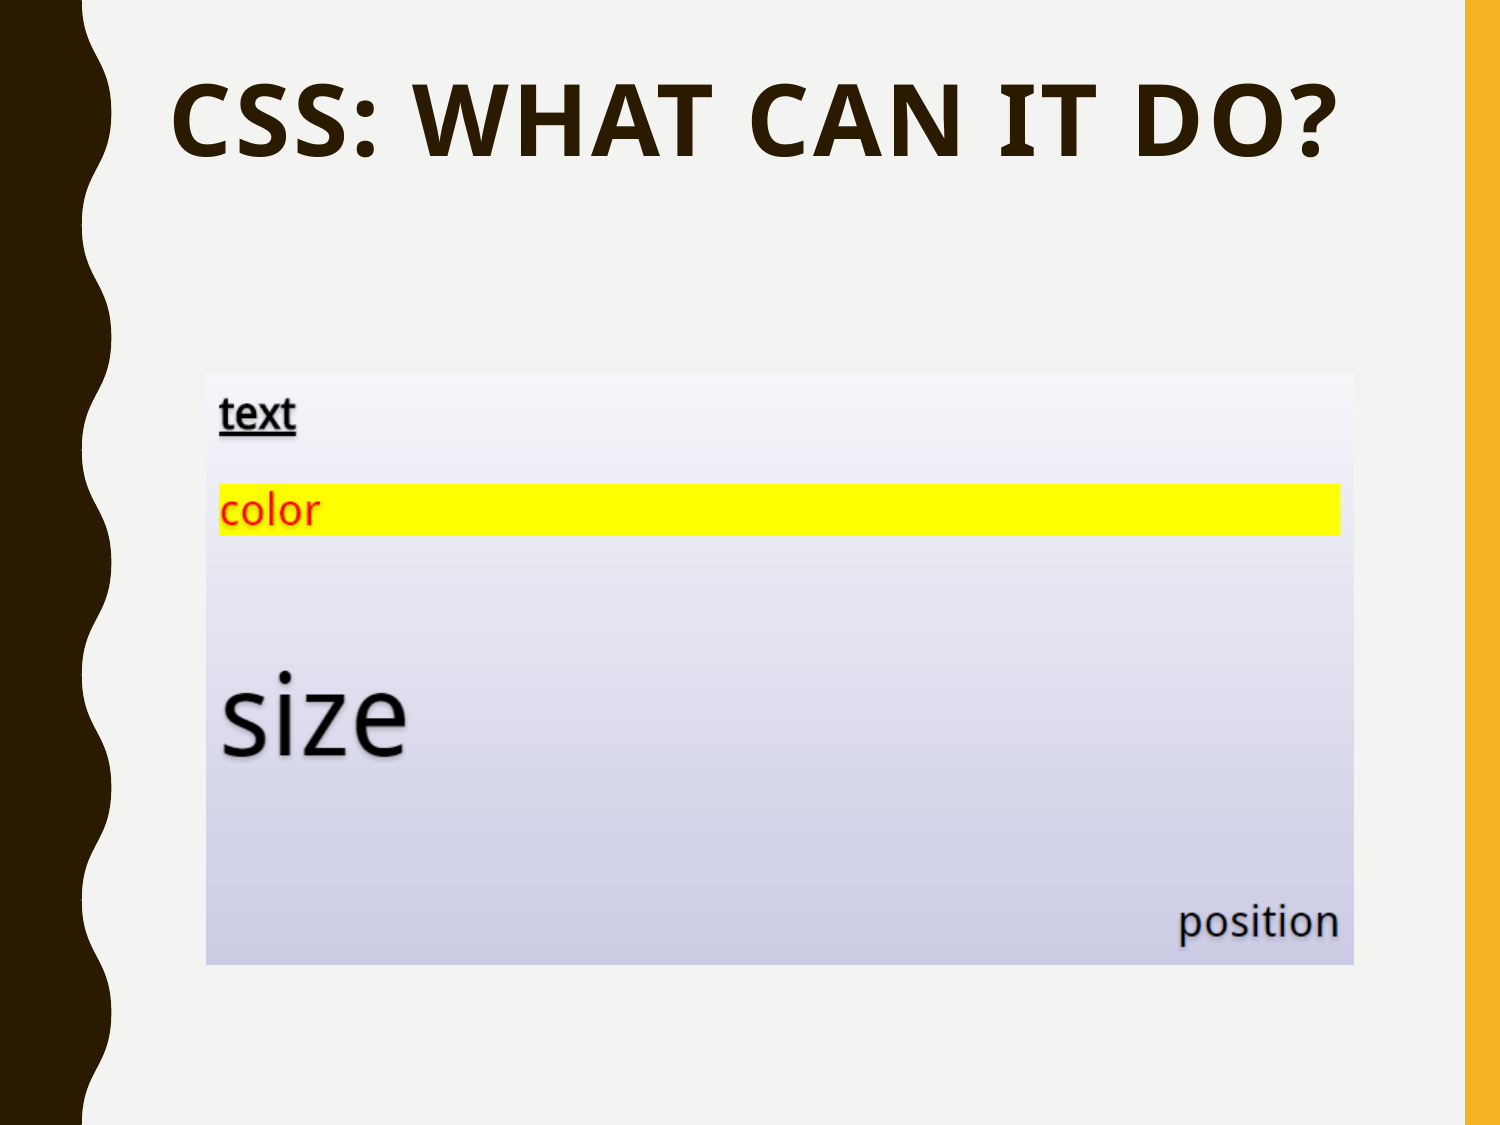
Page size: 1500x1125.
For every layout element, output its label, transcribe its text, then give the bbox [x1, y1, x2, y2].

title CSS: What can it do? [154, 62, 1407, 308]
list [206, 374, 1354, 965]
